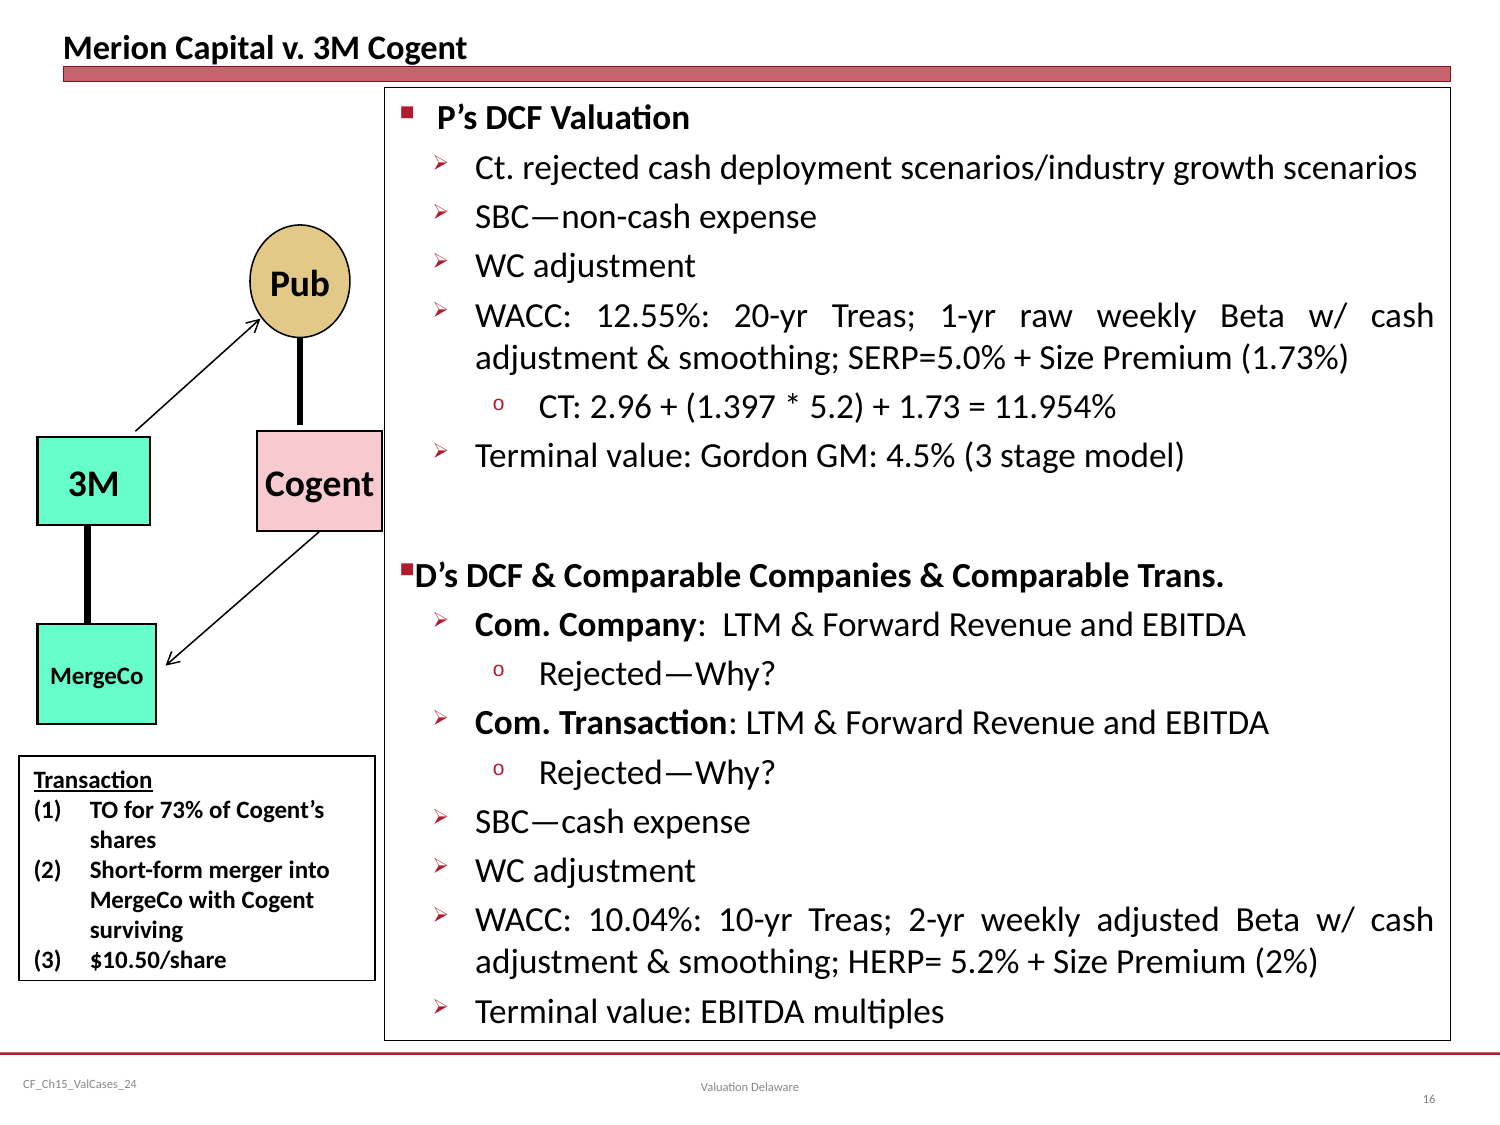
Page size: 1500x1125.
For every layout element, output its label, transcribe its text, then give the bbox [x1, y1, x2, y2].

slide_number 16 [1375, 1061, 1451, 1122]
text_box Pub [249, 224, 350, 338]
text_box 3M [37, 437, 150, 525]
text_box Cogent [257, 431, 383, 532]
title Merion Capital v. 3M Cogent [62, 6, 1451, 67]
text_box MergeCo [37, 624, 157, 725]
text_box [135, 318, 261, 432]
footer Valuation Delaware [512, 1056, 988, 1117]
text_box Transaction TO for 73% of Cogent’s shares Short-form merger into MergeCo with Cogent surviving $10.50/share [18, 756, 375, 981]
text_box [165, 530, 321, 666]
list P’s DCF Valuation Ct. rejected cash deployment scenarios/industry growth scenarios SBC—non-cash expense WC adjustment WACC: 12.55%: 20-yr Treas; 1-yr raw weekly Beta w/ cash adjustment & smoothing; SERP=5.0% + Size Premium (1.73%) CT: 2.96 + (1.397 * 5.2) + 1.73 = 11.954% Terminal value: Gordon GM: 4.5% (3 stage model) D’s DCF & Comparable Companies & Comparable Trans. Com. Company: LTM & Forward Revenue and EBITDA Rejected—Why? Com. Transaction: LTM & Forward Revenue and EBITDA Rejected—Why? SBC—cash expense WC adjustment WACC: 10.04%: 10-yr Treas; 2-yr weekly adjusted Beta w/ cash adjustment & smoothing; HERP= 5.2% + Size Premium (2%) Terminal value: EBITDA multiples [384, 87, 1451, 1041]
